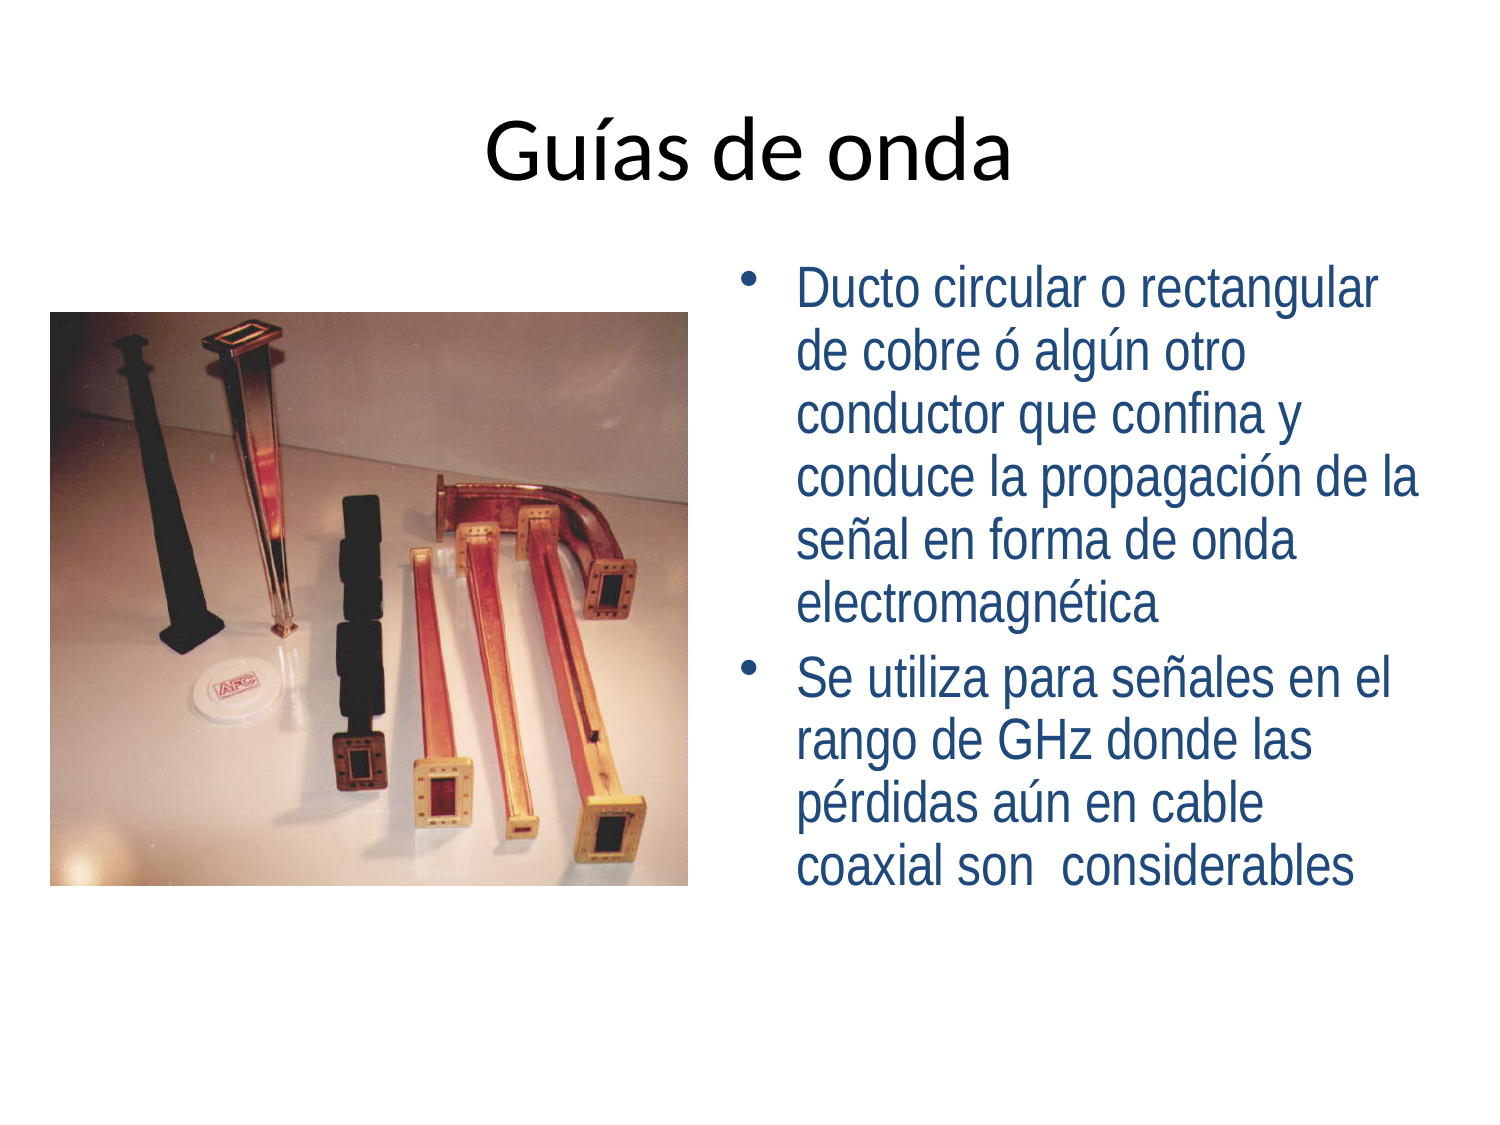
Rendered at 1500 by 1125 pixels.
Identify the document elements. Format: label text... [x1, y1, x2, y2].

text_box Ducto circular o rectangular de cobre ó algún otro conductor que confina y conduce la propagación de la señal en forma de onda electromagnética Se utiliza para señales en el rango de GHz donde las pérdidas aún en cable coaxial son considerables [725, 249, 1438, 700]
title Guías de onda [112, 50, 1388, 238]
picture [49, 312, 688, 886]
